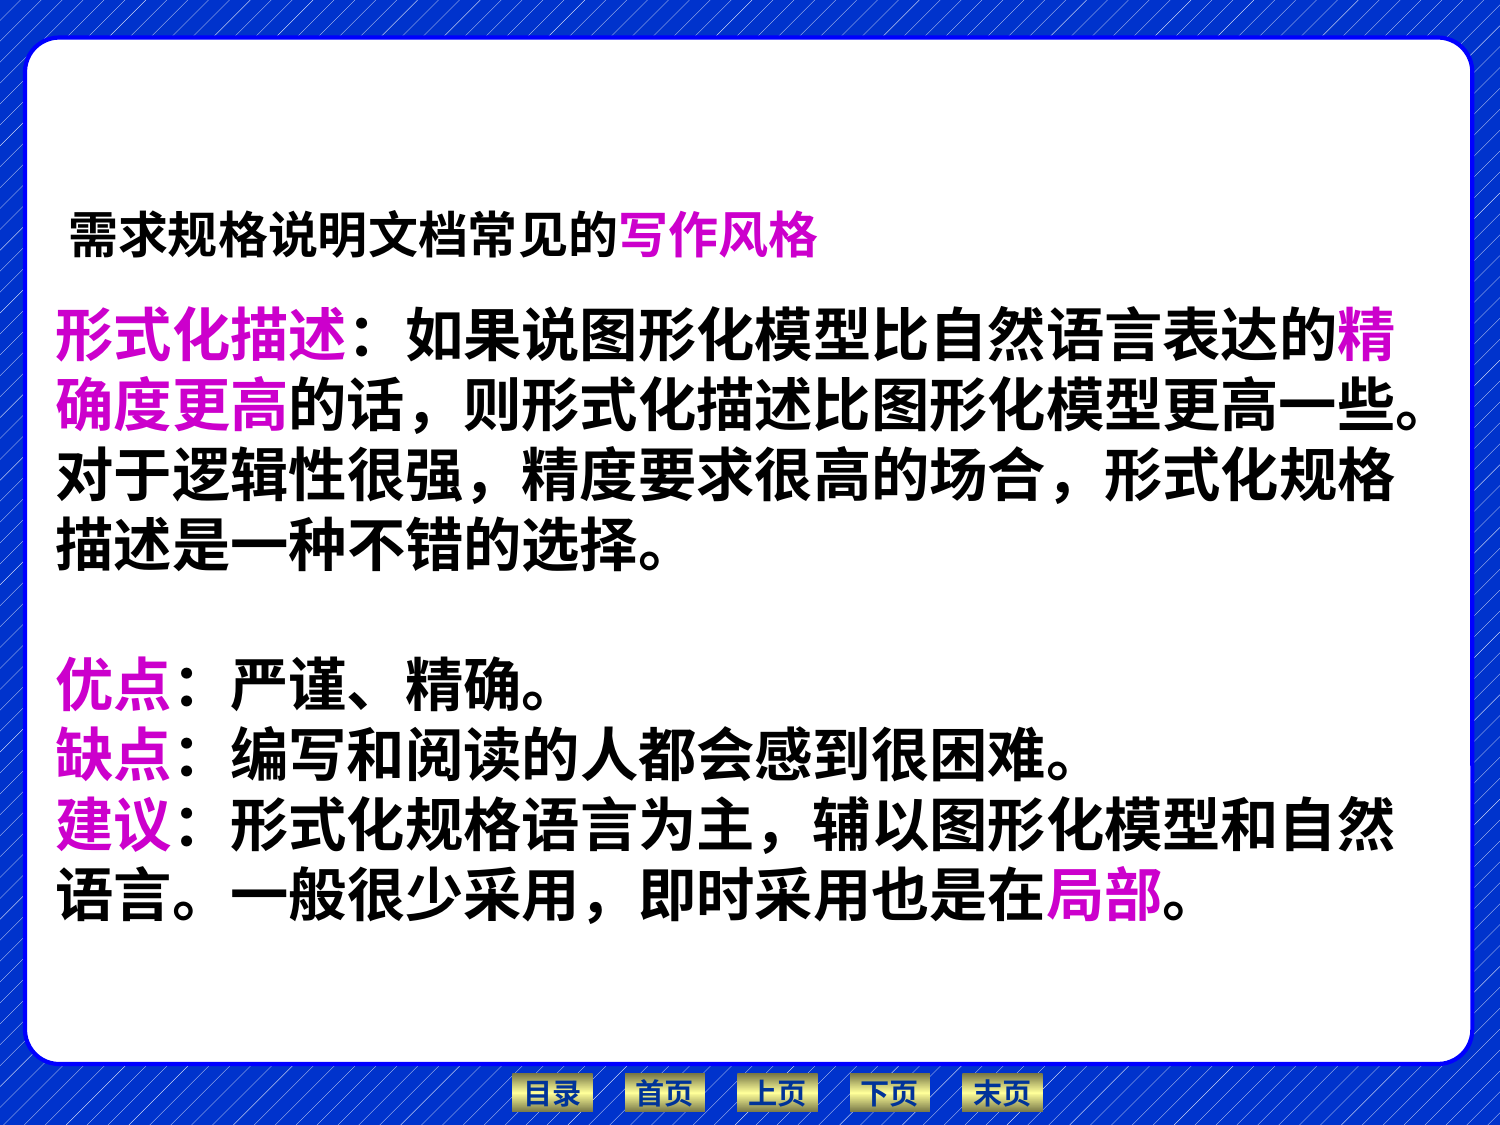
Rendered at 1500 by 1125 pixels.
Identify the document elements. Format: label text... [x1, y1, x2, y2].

text_box 需求规格说明文档常见的写作风格 [53, 196, 834, 272]
text_box 形式化描述：如果说图形化模型比自然语言表达的精确度更高的话，则形式化描述比图形化模型更高一些。对于逻辑性很强，精度要求很高的场合，形式化规格描述是一种不错的选择。 优点：严谨、精确。 缺点：编写和阅读的人都会感到很困难。 建议：形式化规格语言为主，辅以图形化模型和自然语言。一般很少采用，即时采用也是在局部。 [41, 290, 1459, 936]
